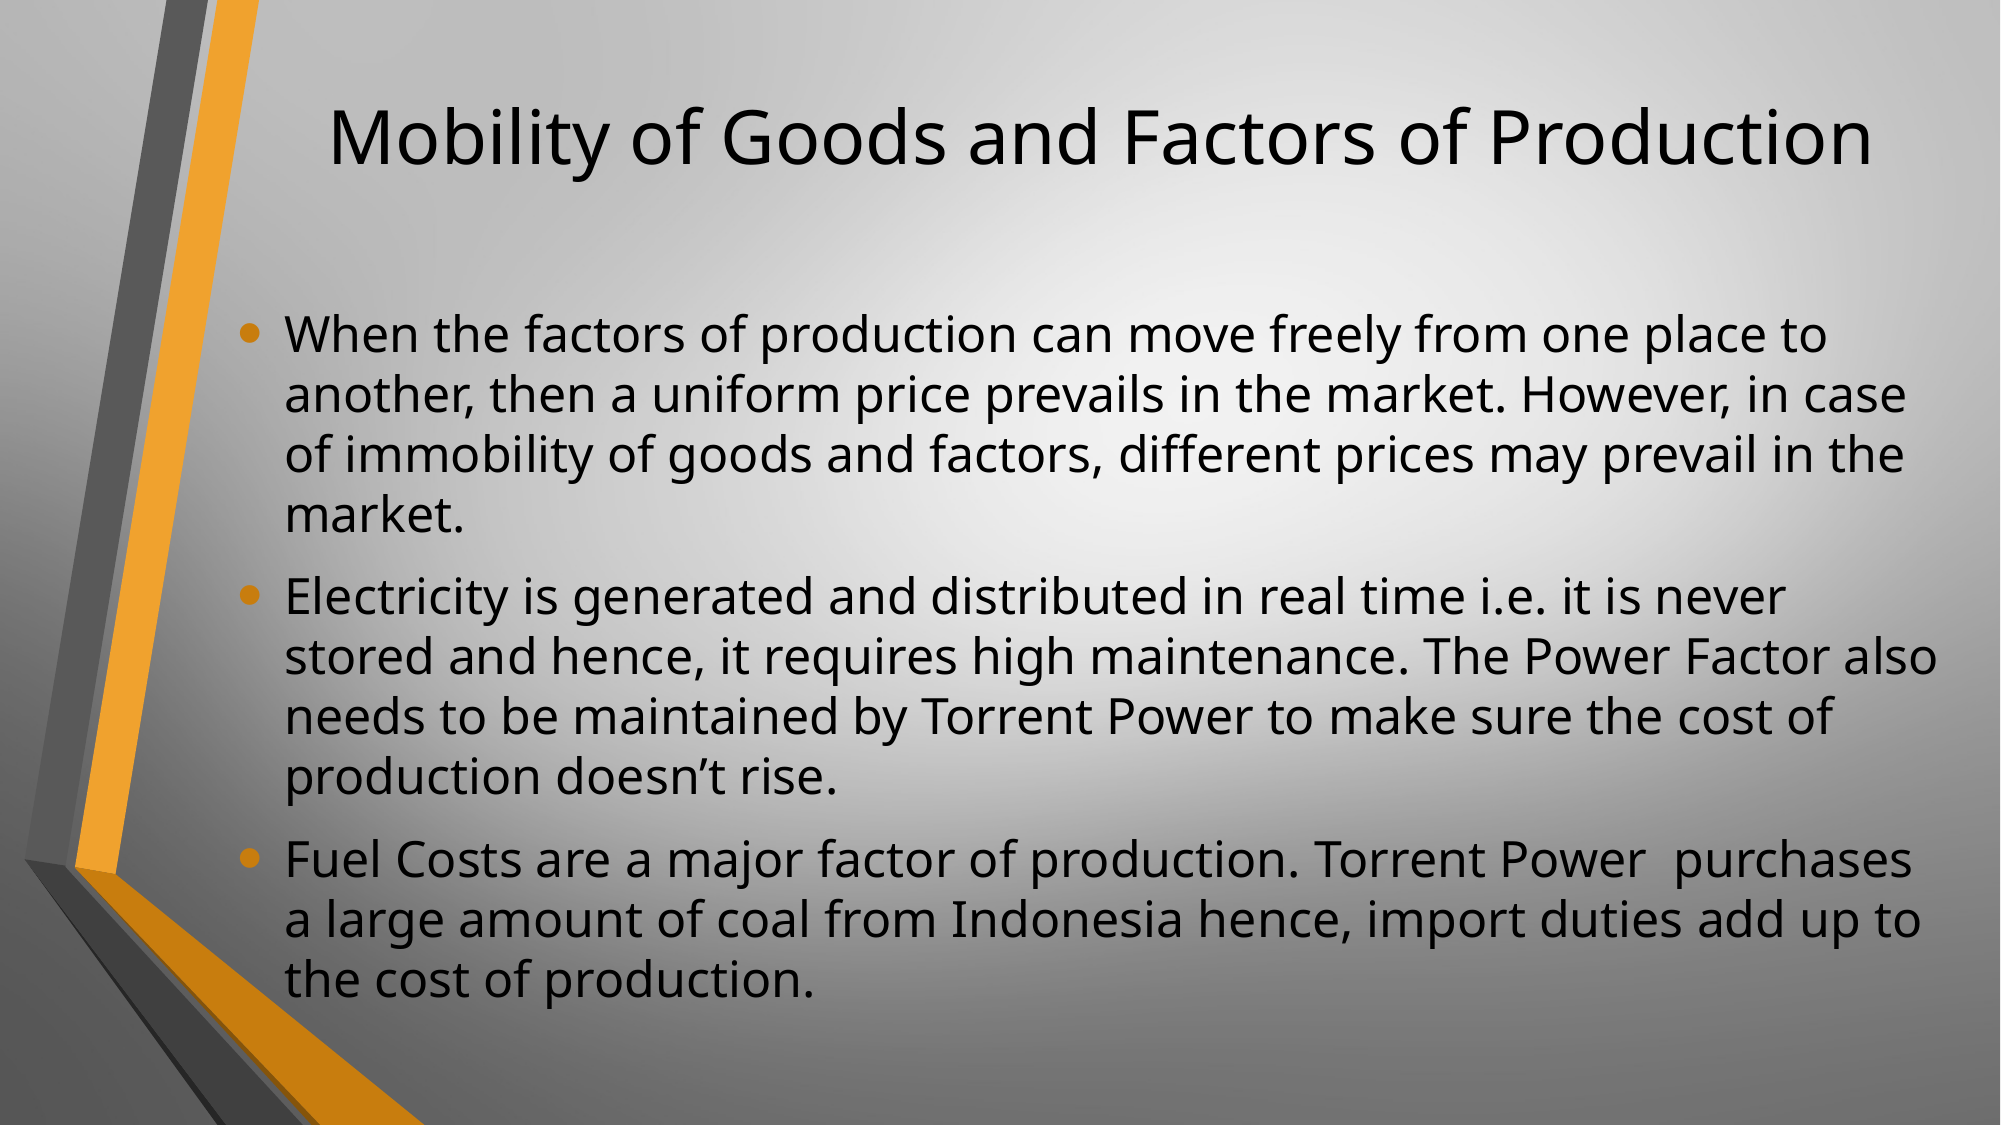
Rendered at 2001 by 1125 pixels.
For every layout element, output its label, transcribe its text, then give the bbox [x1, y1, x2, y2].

title Mobility of Goods and Factors of Production [231, 55, 1972, 215]
list When the factors of production can move freely from one place to another, then a uniform price prevails in the market. However, in case of immobility of goods and factors, different prices may prevail in the market. Electricity is generated and distributed in real time i.e. it is never stored and hence, it requires high maintenance. The Power Factor also needs to be maintained by Torrent Power to make sure the cost of production doesn’t rise. Fuel Costs are a major factor of production. Torrent Power purchases a large amount of coal from Indonesia hence, import duties add up to the cost of production. [222, 239, 1963, 1125]
